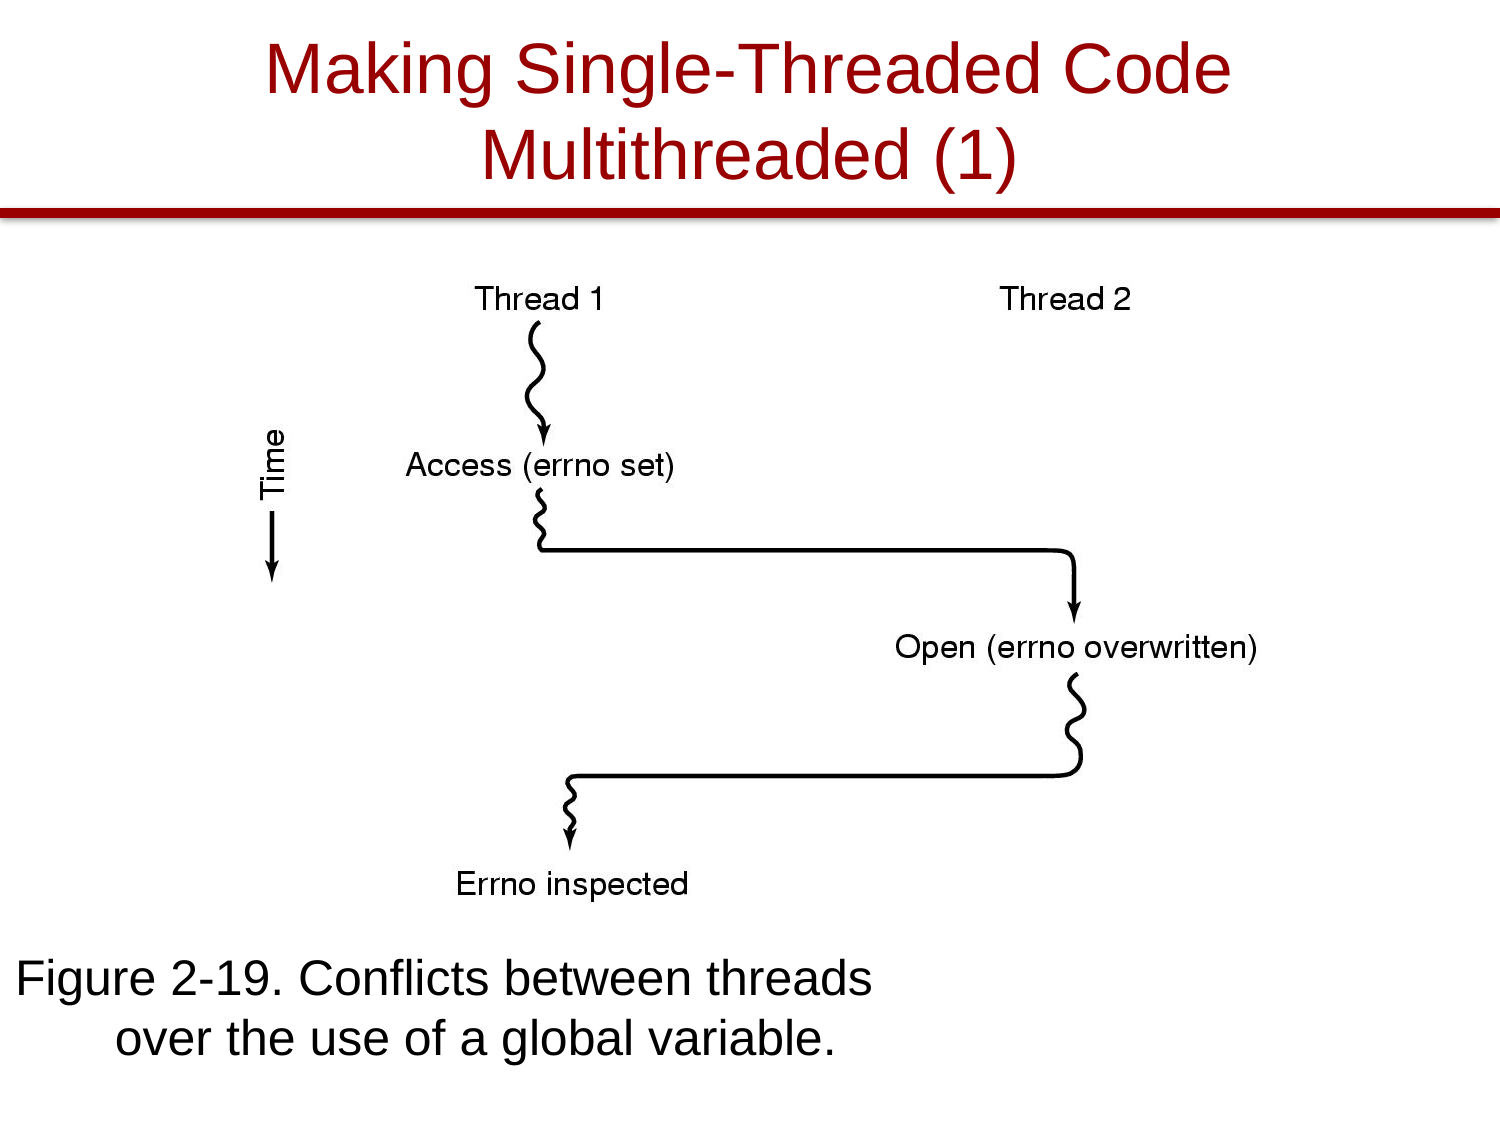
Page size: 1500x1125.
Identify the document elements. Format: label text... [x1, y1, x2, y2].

title Making Single-Threaded Code Multithreaded (1) [75, 13, 1425, 202]
text_box Figure 2-19. Conflicts between threads over the use of a global variable. [0, 937, 1500, 1075]
picture [250, 272, 1263, 927]
